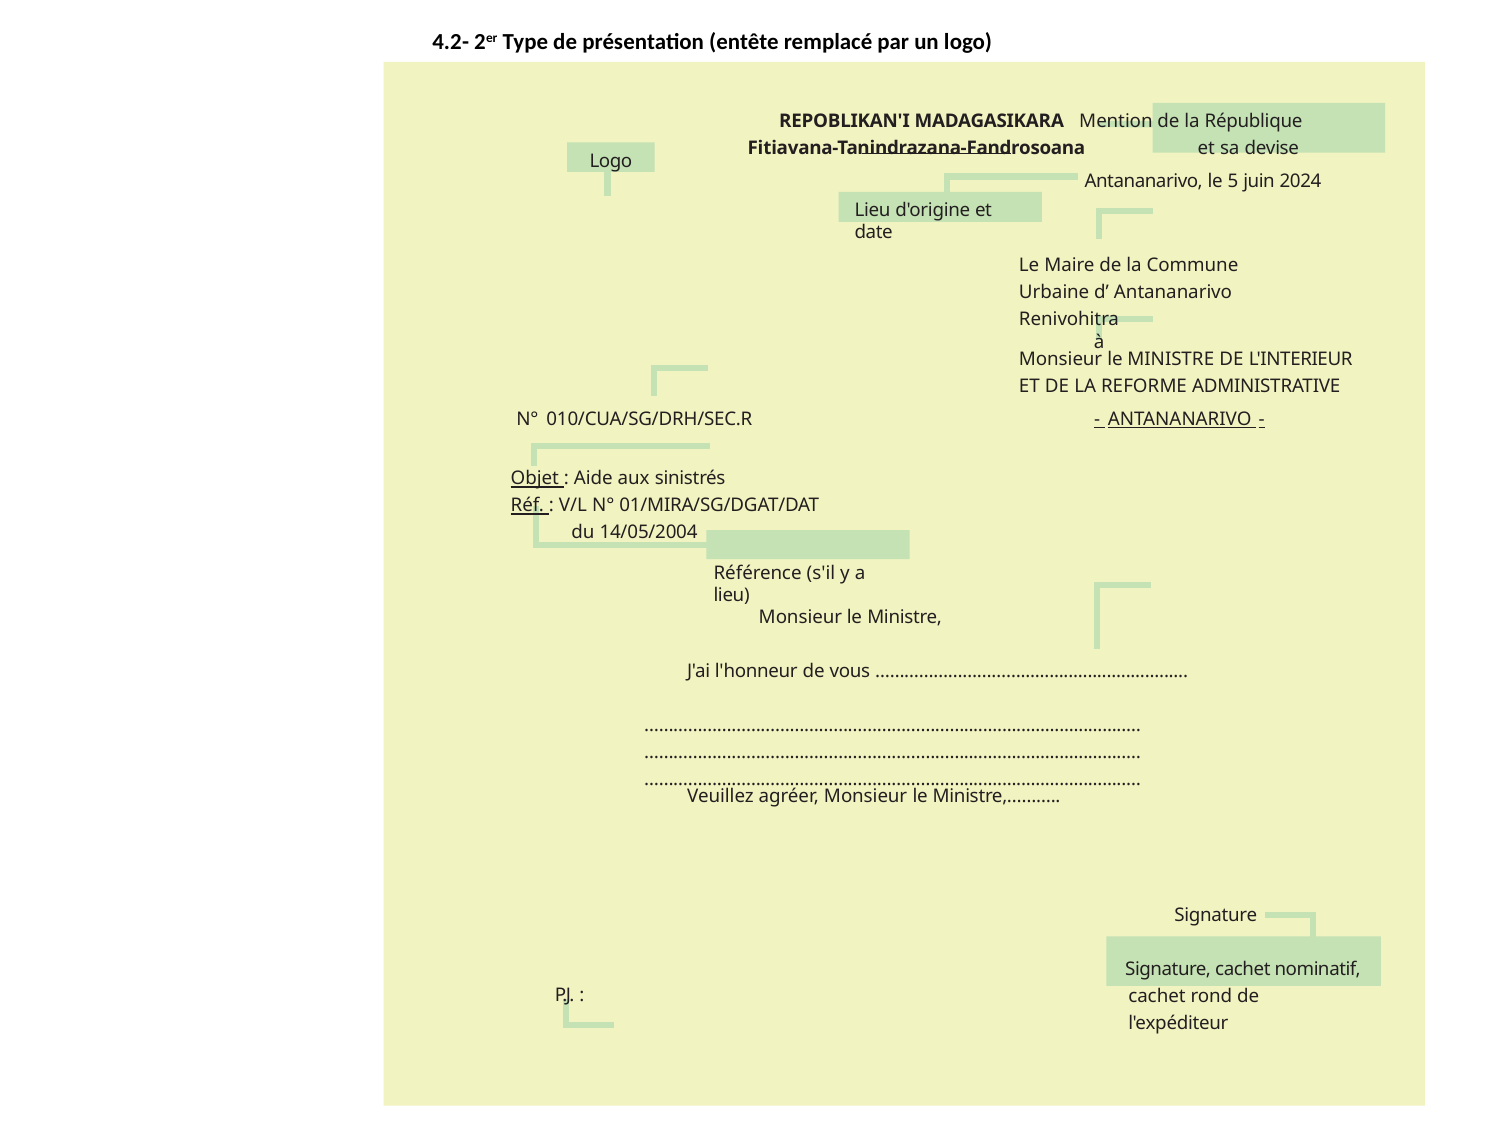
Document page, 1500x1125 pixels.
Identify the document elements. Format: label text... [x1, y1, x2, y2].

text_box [383, 61, 1426, 1107]
title 4.2- 2er Type de présentation (entête remplacé par un logo) [0, 19, 1425, 62]
